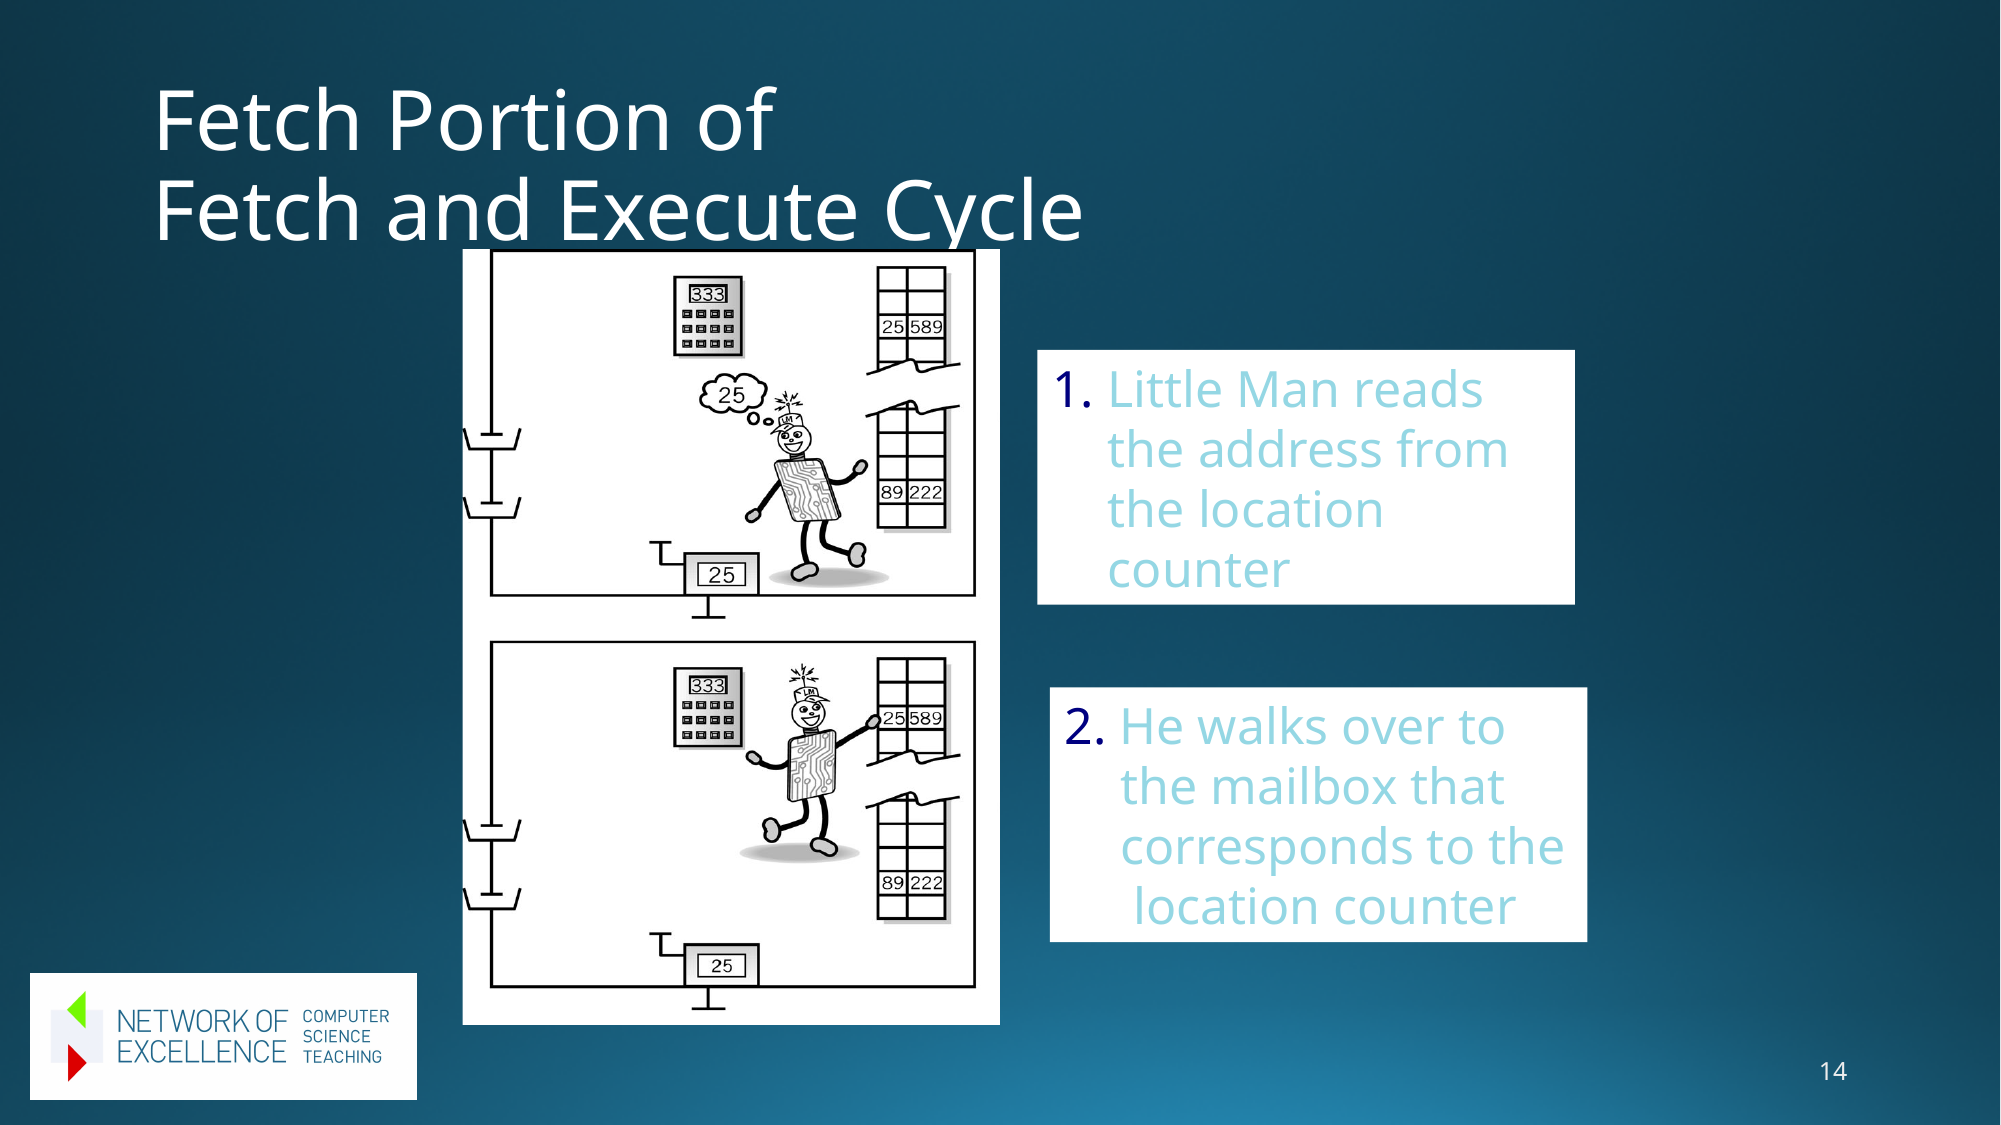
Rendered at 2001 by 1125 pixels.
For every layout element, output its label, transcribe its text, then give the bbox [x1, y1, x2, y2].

text_box 2. He walks over to the mailbox that corresponds to the location counter [1049, 687, 1588, 943]
picture [0, 0, 2001, 1125]
title Fetch Portion of Fetch and Execute Cycle [137, 59, 1863, 278]
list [462, 249, 1000, 1025]
text_box 1. Little Man reads the address from the location counter [1037, 349, 1575, 605]
slide_number 14 [1412, 1042, 1863, 1103]
